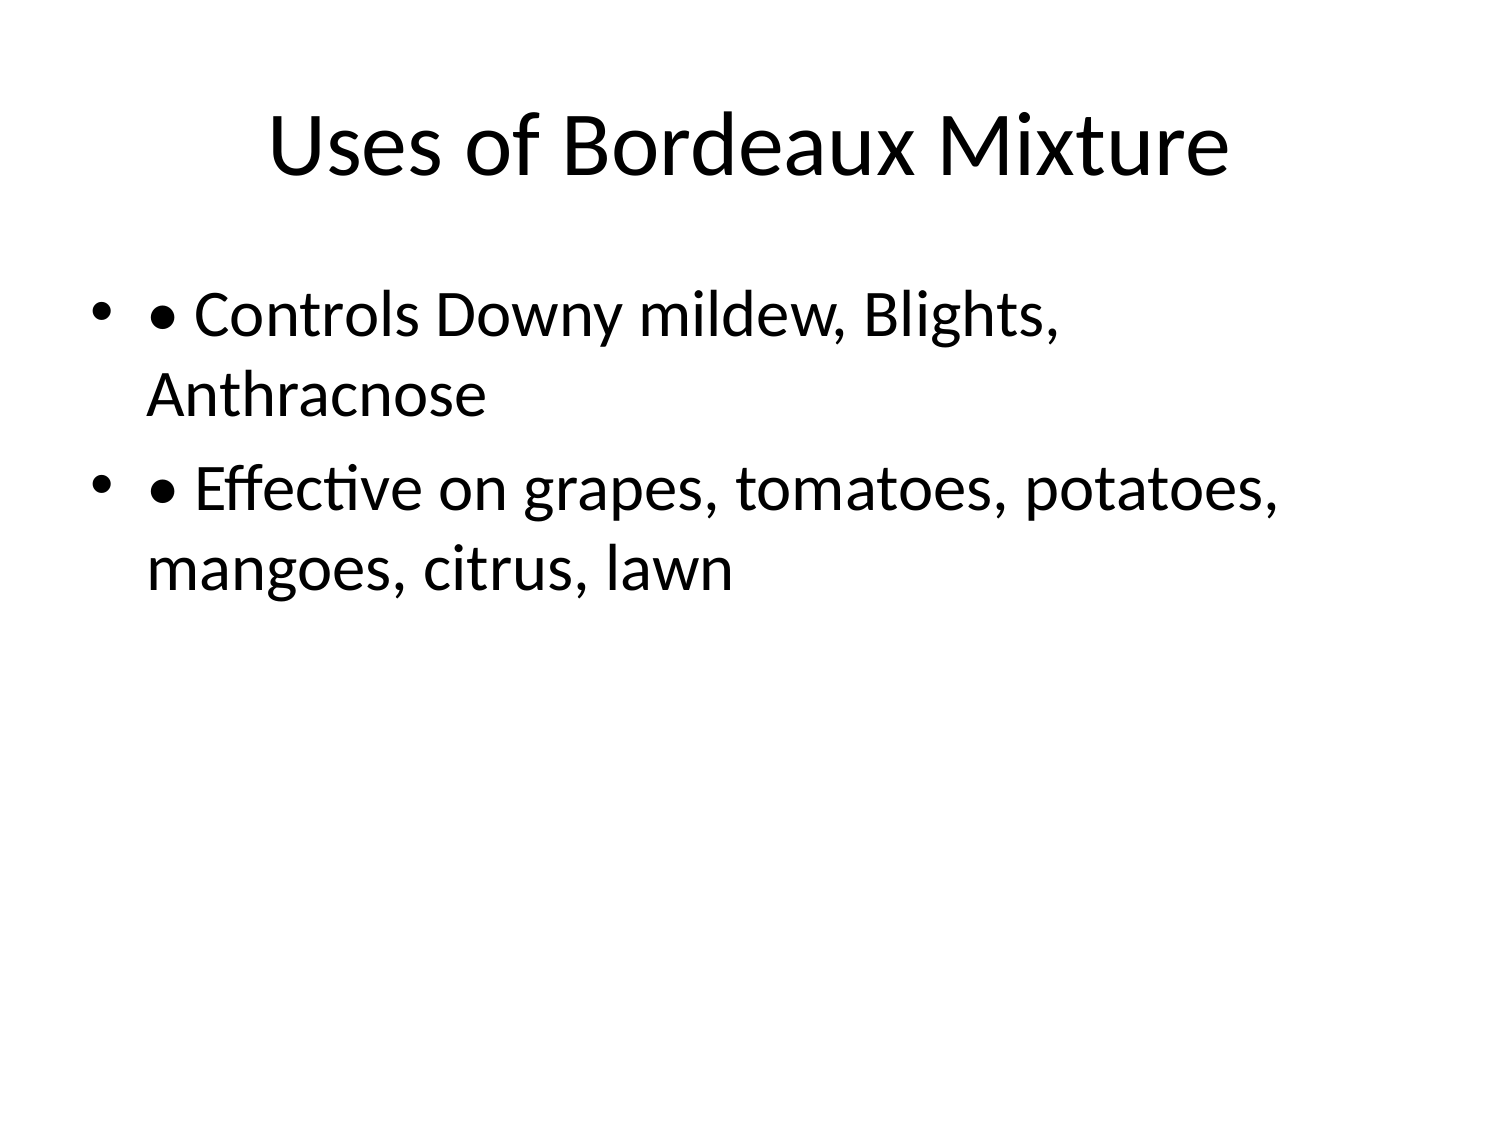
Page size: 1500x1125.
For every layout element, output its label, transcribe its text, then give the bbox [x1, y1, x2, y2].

list • Controls Downy mildew, Blights, Anthracnose • Effective on grapes, tomatoes, potatoes, mangoes, citrus, lawn [75, 262, 1425, 1005]
title Uses of Bordeaux Mixture [75, 45, 1425, 233]
